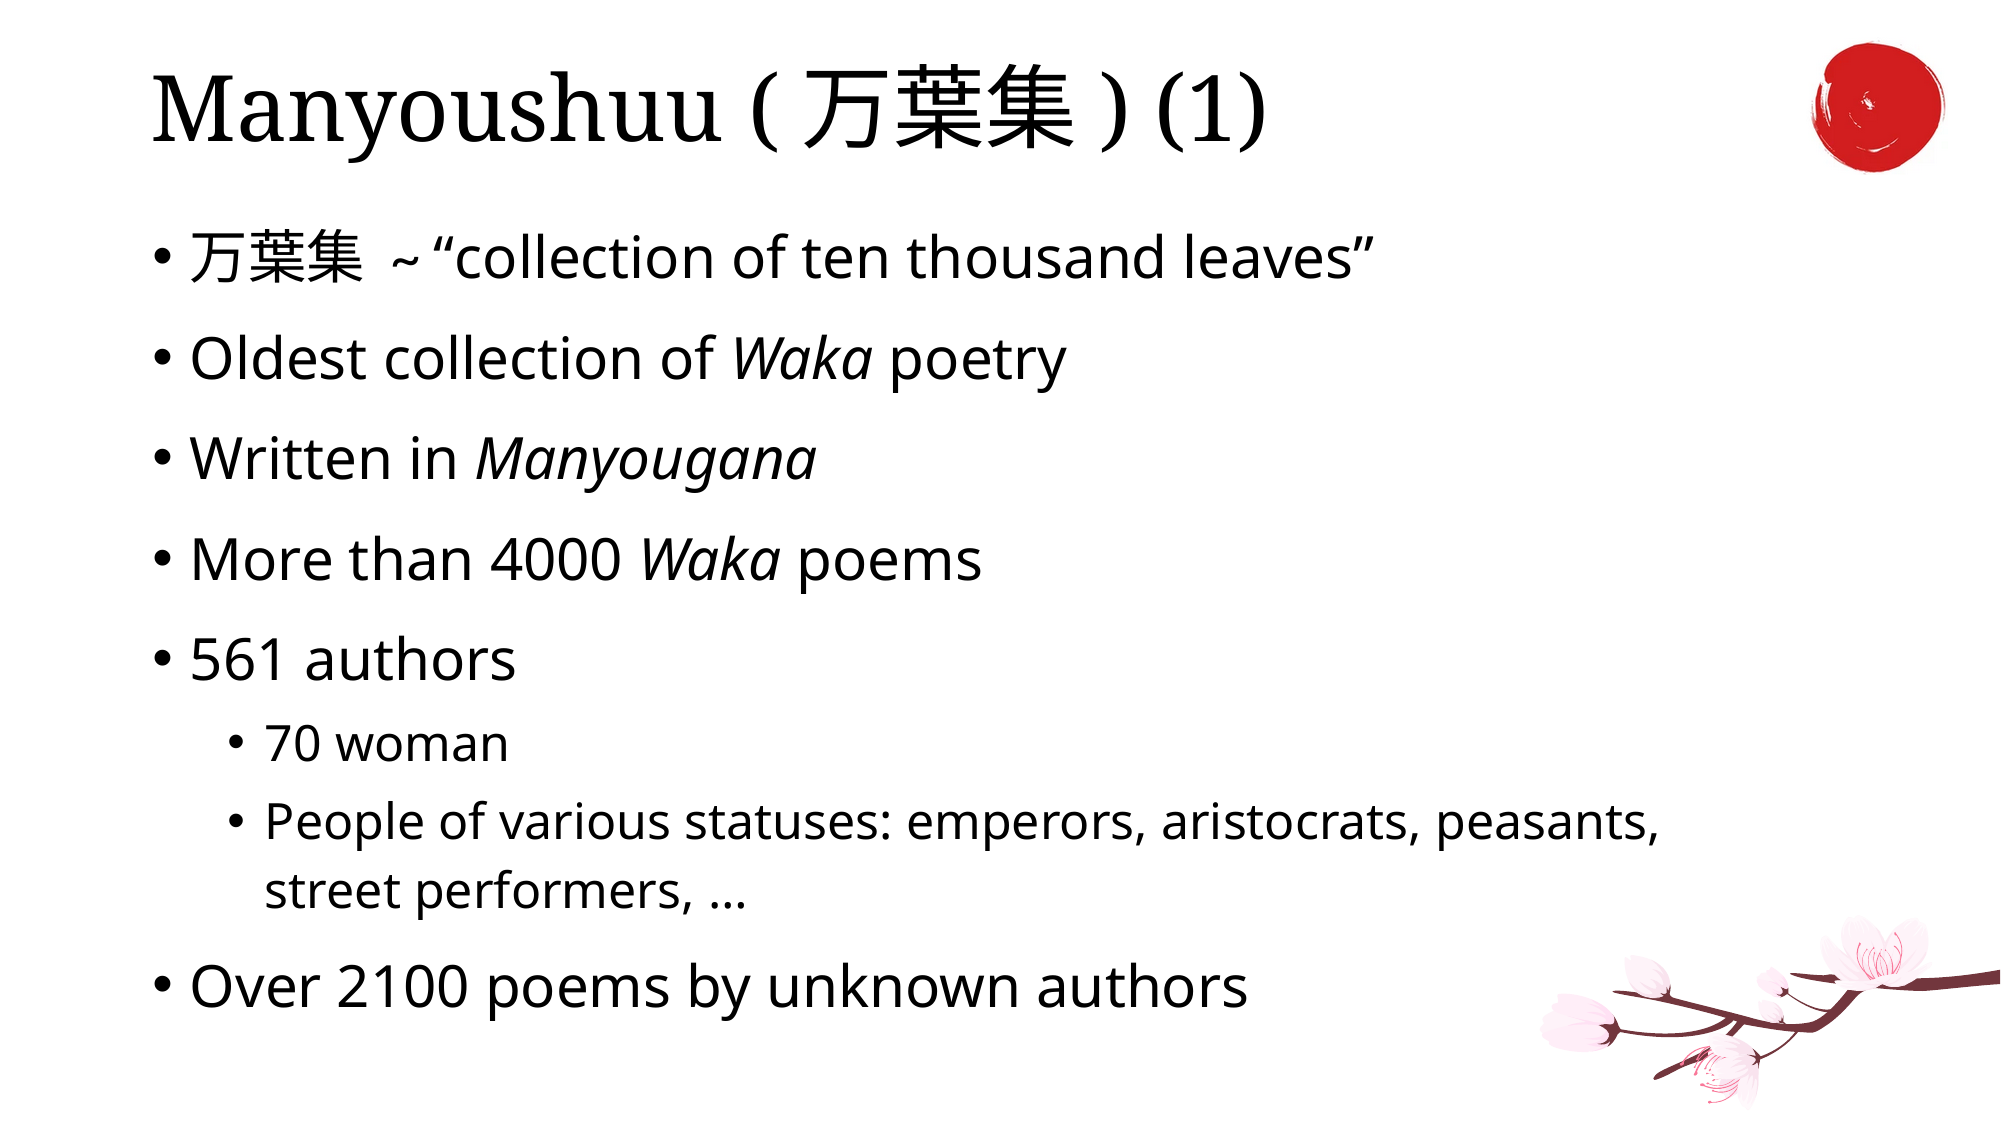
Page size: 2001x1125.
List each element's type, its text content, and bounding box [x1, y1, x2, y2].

picture [1861, 37, 1948, 175]
title Manyoushuu (万葉集) (1) [135, 3, 1861, 221]
list 万葉集 ~ “collection of ten thousand leaves” Oldest collection of Waka poetry Written in Manyougana More than 4000 Waka poems 561 authors 70 woman People of various statuses: emperors, aristocrats, peasants, street performers, … Over 2100 poems by unknown authors [137, 203, 1865, 1032]
